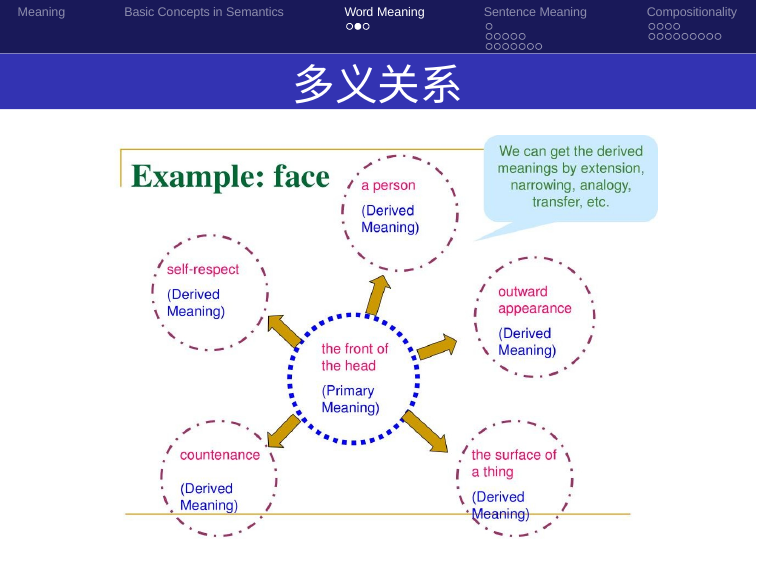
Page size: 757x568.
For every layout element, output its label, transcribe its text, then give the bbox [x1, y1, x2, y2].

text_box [485, 22, 543, 51]
text_box Sentence Meaning [484, 1, 590, 19]
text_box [648, 22, 722, 41]
text_box Basic Concepts in Semantics [124, 1, 288, 19]
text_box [345, 22, 370, 31]
picture [114, 135, 659, 539]
text_box Word Meaning [344, 1, 428, 19]
title Meaning [17, 1, 68, 53]
text_box 多义关系 [0, 53, 756, 110]
text_box Compositionality [646, 1, 741, 19]
